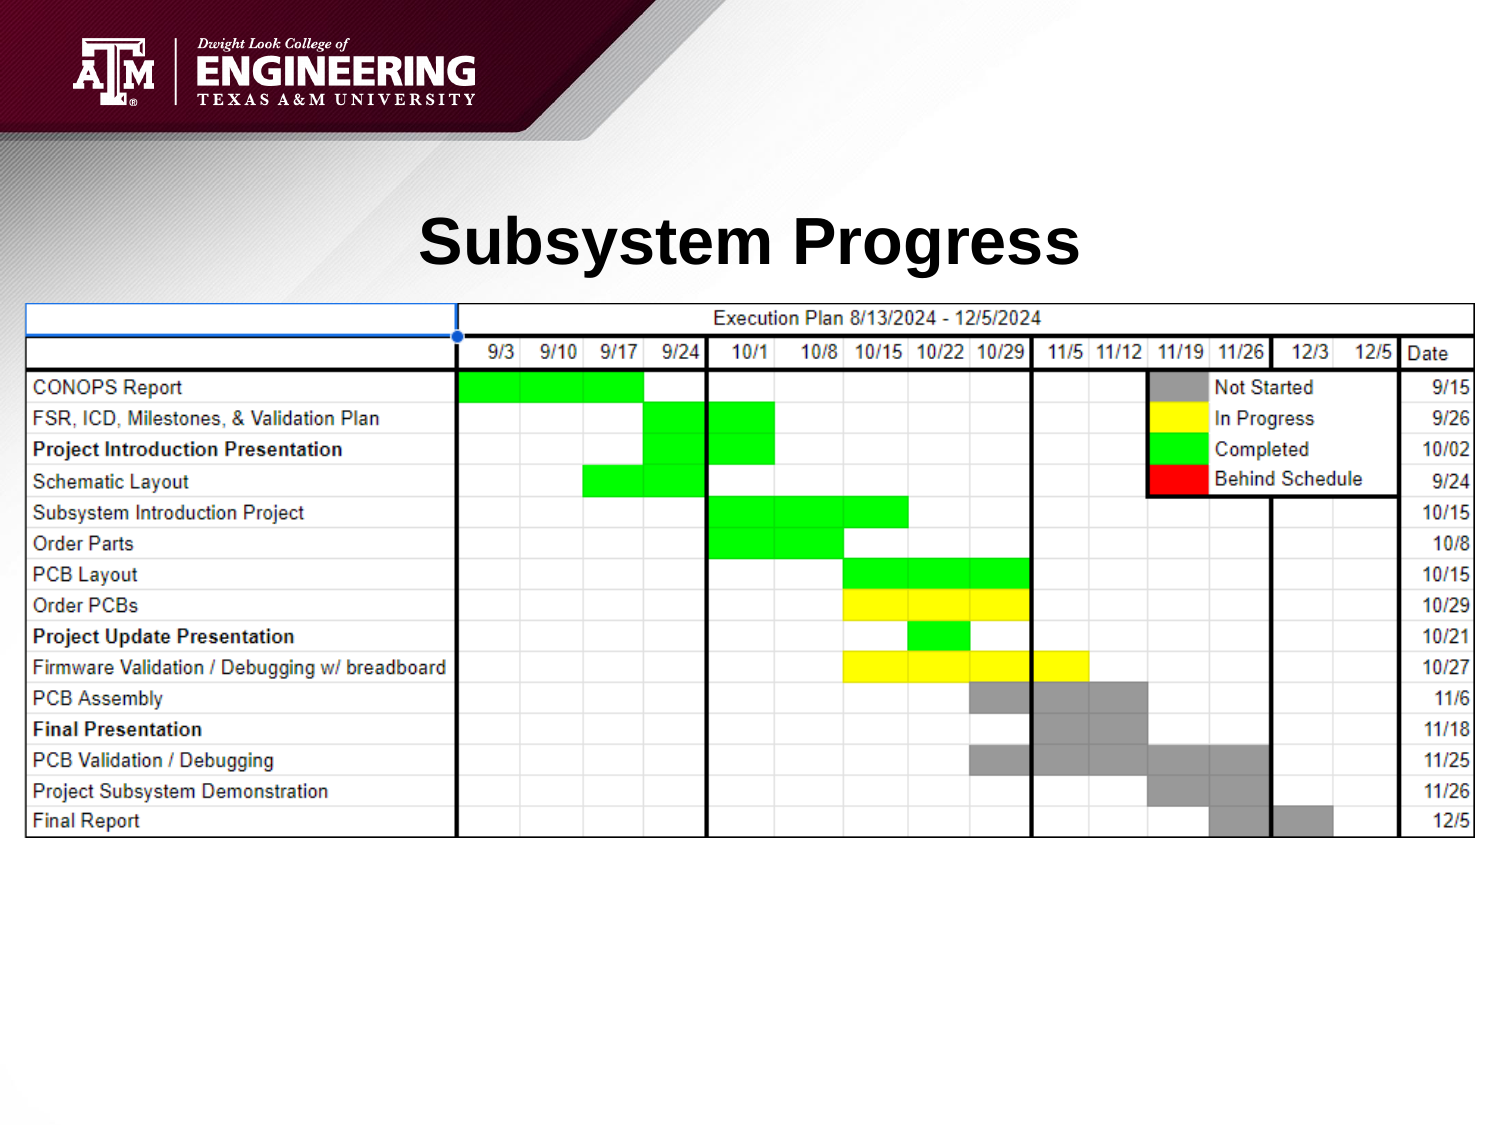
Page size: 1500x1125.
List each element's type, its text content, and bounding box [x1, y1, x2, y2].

picture [0, 0, 1500, 1125]
title Subsystem Progress [75, 172, 1425, 302]
